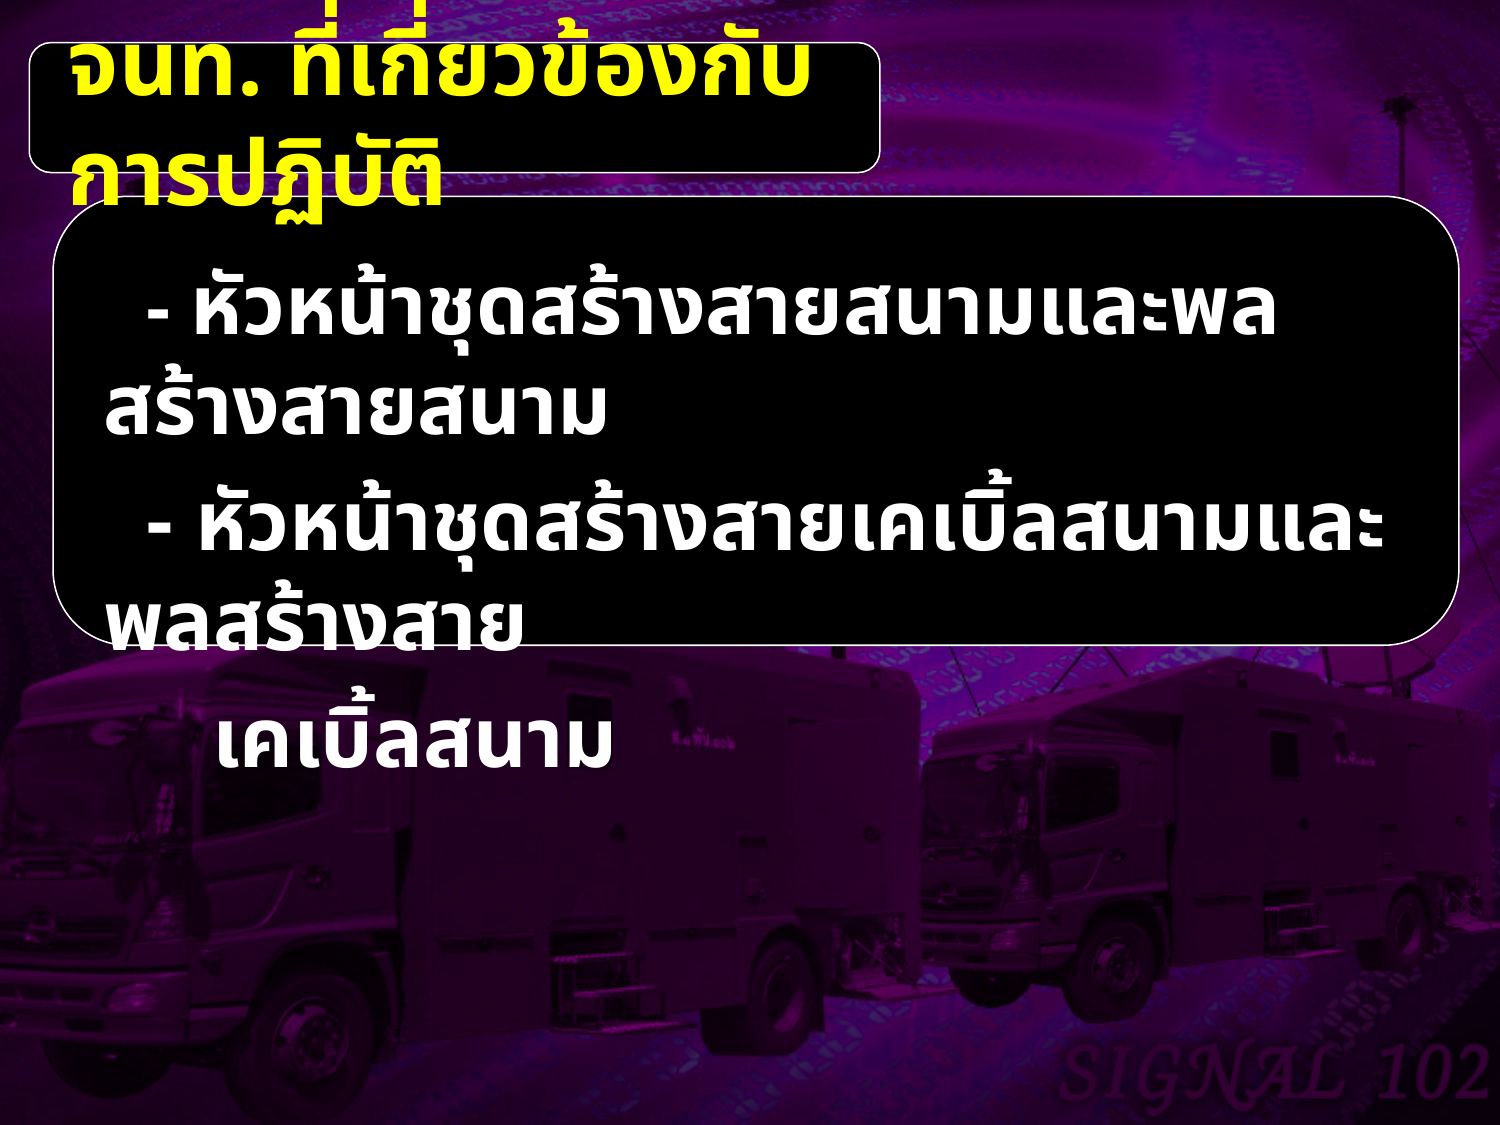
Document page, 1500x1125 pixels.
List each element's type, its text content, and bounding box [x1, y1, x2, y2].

text_box จนท. ที่เกี่ยวข้องกับการปฏิบัติ [53, 54, 857, 173]
text_box - หัวหน้าชุดสร้างสายสนามและพลสร้างสายสนาม - หัวหน้าชุดสร้างสายเคเบิ้ลสนามและพลสร้างสาย เคเบิ้ลสนาม [88, 243, 1412, 619]
text_box [29, 42, 880, 173]
picture [0, 0, 1500, 1125]
text_box [53, 196, 1459, 646]
